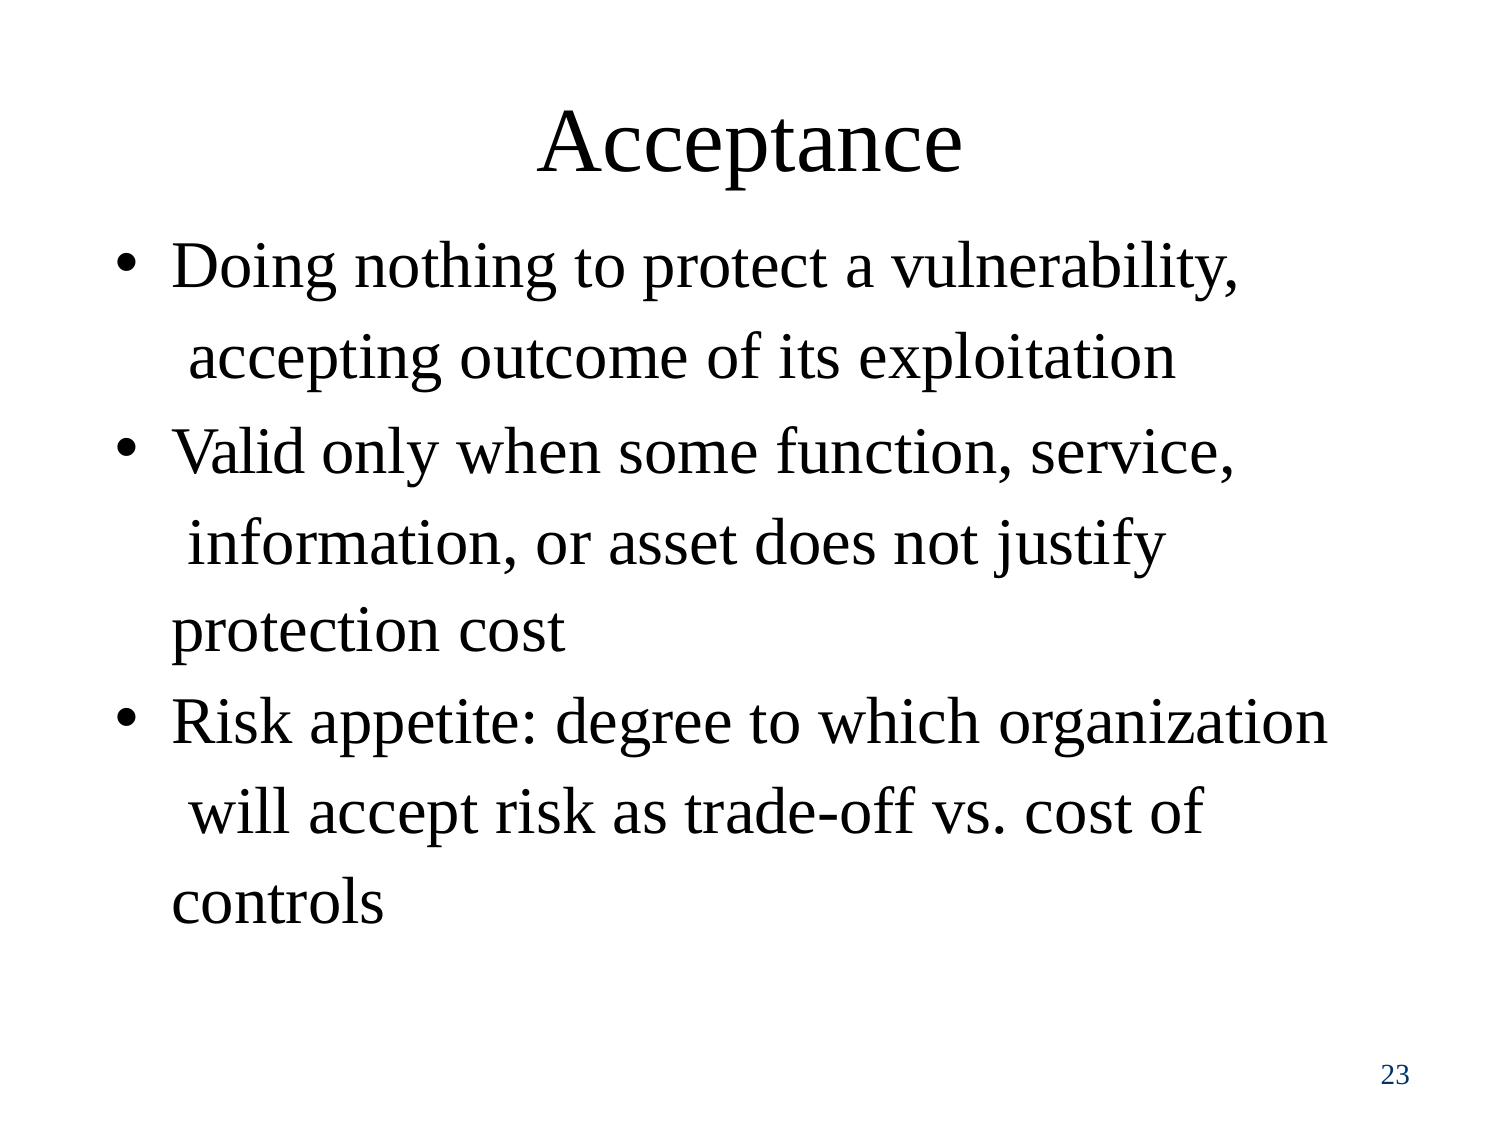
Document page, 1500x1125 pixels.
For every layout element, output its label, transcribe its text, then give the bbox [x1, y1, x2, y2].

title Acceptance [534, 77, 966, 207]
text_box Doing nothing to protect a vulnerability, accepting outcome of its exploitation Valid only when some function, service, information, or asset does not justify protection cost Risk appetite: degree to which organization will accept risk as trade-off vs. cost of controls [112, 207, 1334, 937]
slide_number 23 [1374, 1056, 1417, 1125]
